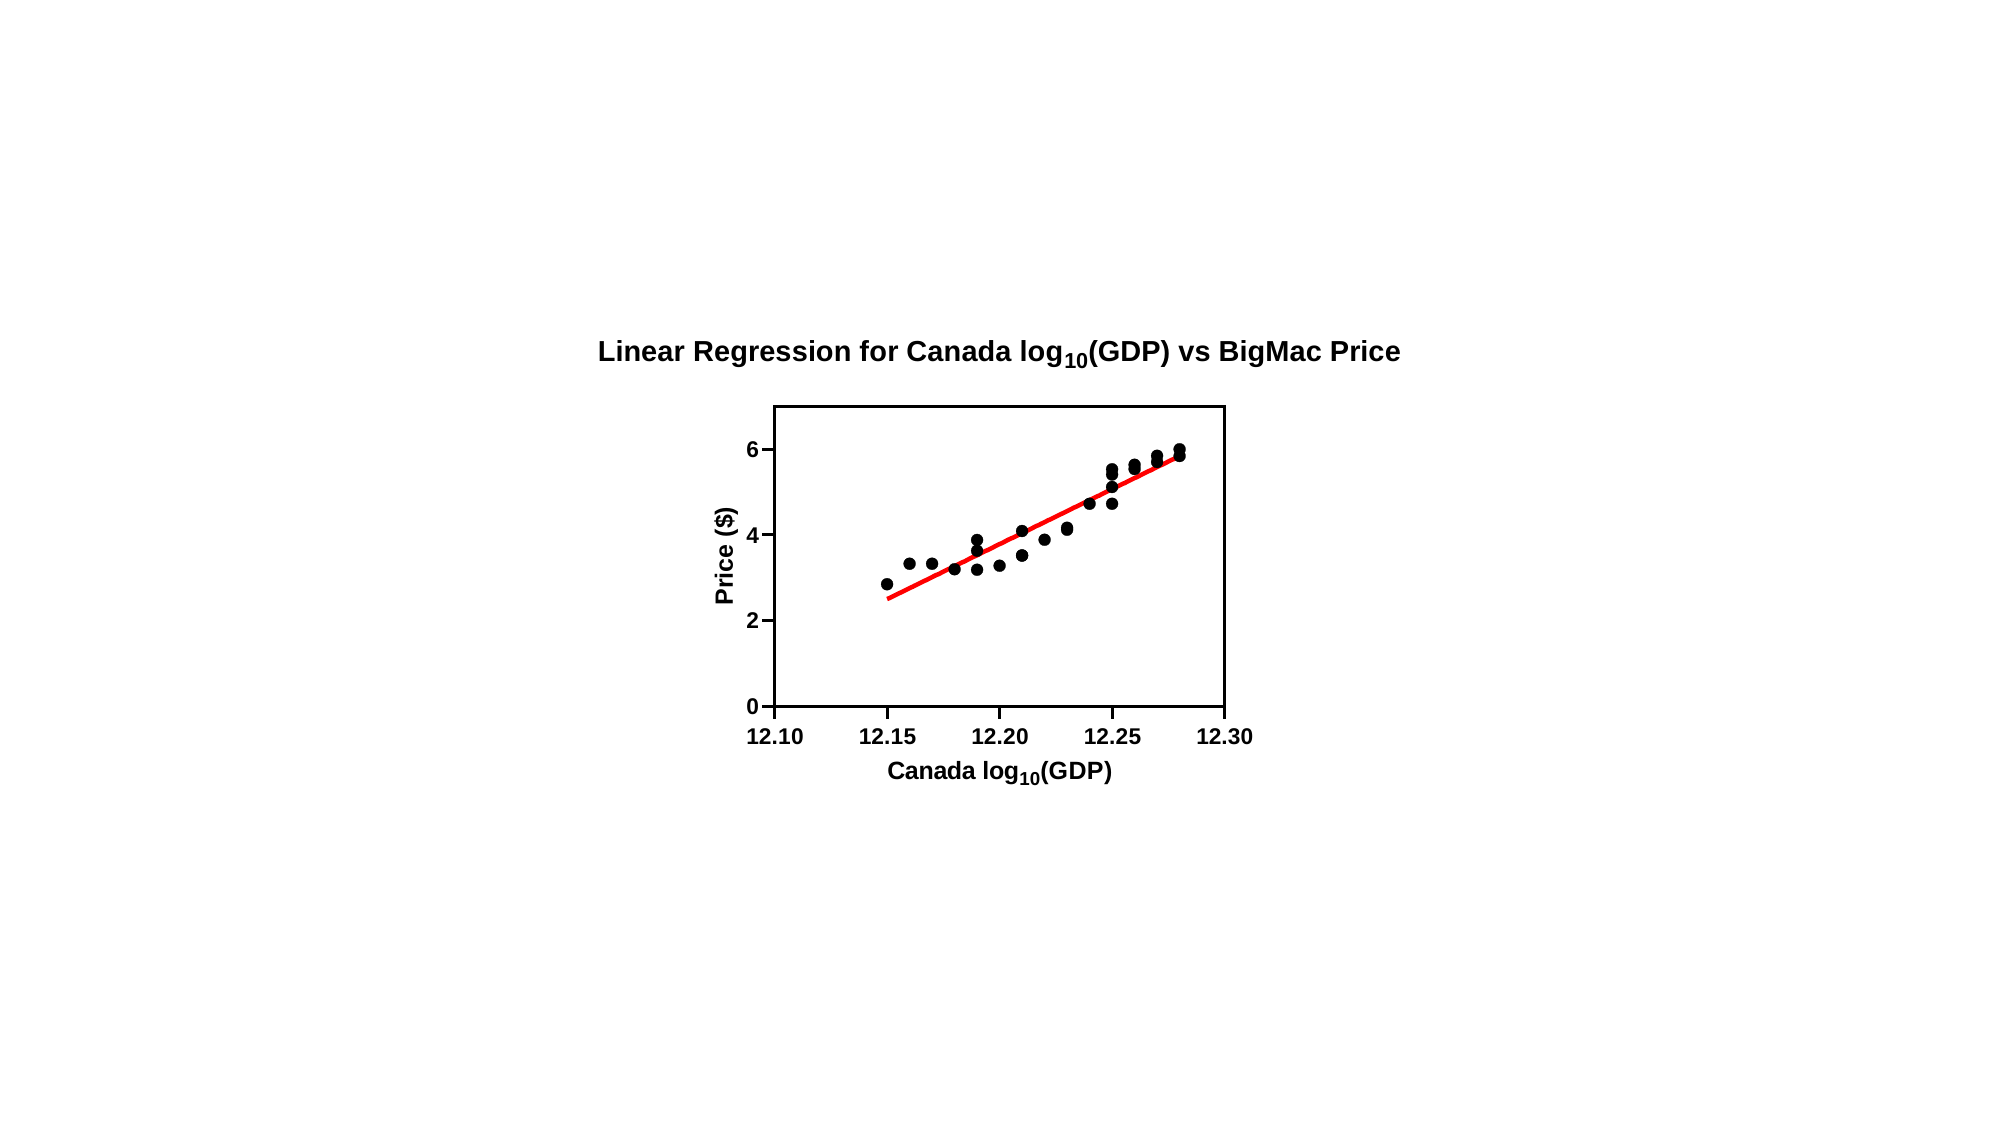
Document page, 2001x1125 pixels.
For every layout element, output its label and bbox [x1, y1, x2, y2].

text_box [576, 313, 1424, 812]
